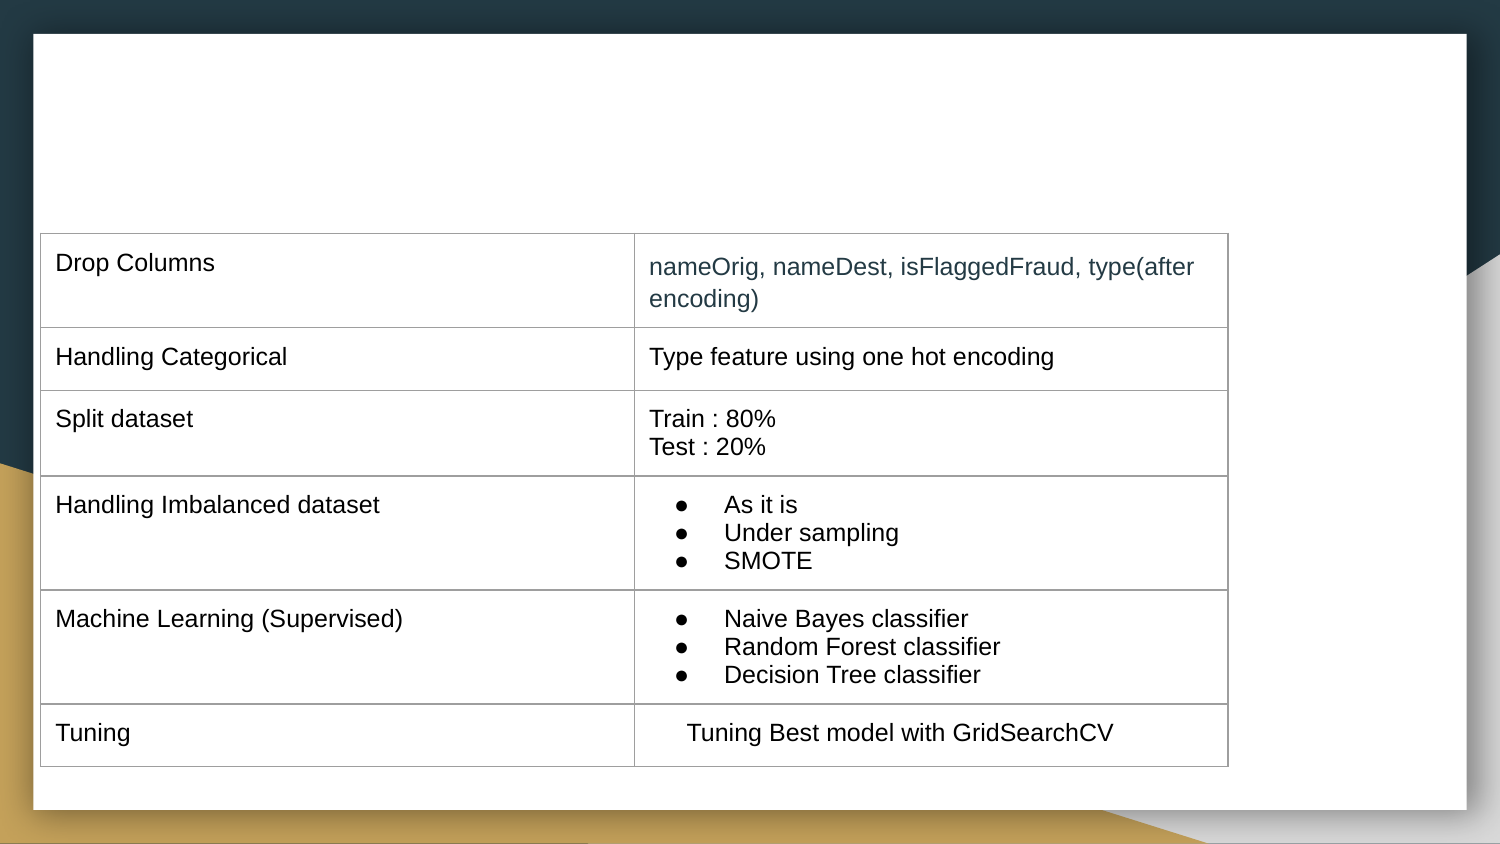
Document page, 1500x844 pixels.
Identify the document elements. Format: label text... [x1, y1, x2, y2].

table_header Drop Columns [41, 234, 634, 327]
table_cell Machine Learning (Supervised) [41, 591, 634, 703]
table_cell Tuning Best model with GridSearchCV [635, 705, 1227, 766]
table_cell Type feature using one hot encoding [635, 328, 1227, 390]
table_cell Train : 80% Test : 20% [635, 391, 1227, 475]
table_cell Naive Bayes classifier Random Forest classifier Decision Tree classifier [635, 591, 1227, 703]
table_cell Handling Categorical [41, 328, 634, 390]
table_header nameOrig, nameDest, isFlaggedFraud, type(after encoding) [635, 234, 1227, 327]
table_cell Tuning [41, 705, 634, 766]
table_cell Handling Imbalanced dataset [41, 477, 634, 589]
table_cell As it is Under sampling SMOTE [635, 477, 1227, 589]
table_cell Split dataset [41, 391, 634, 475]
